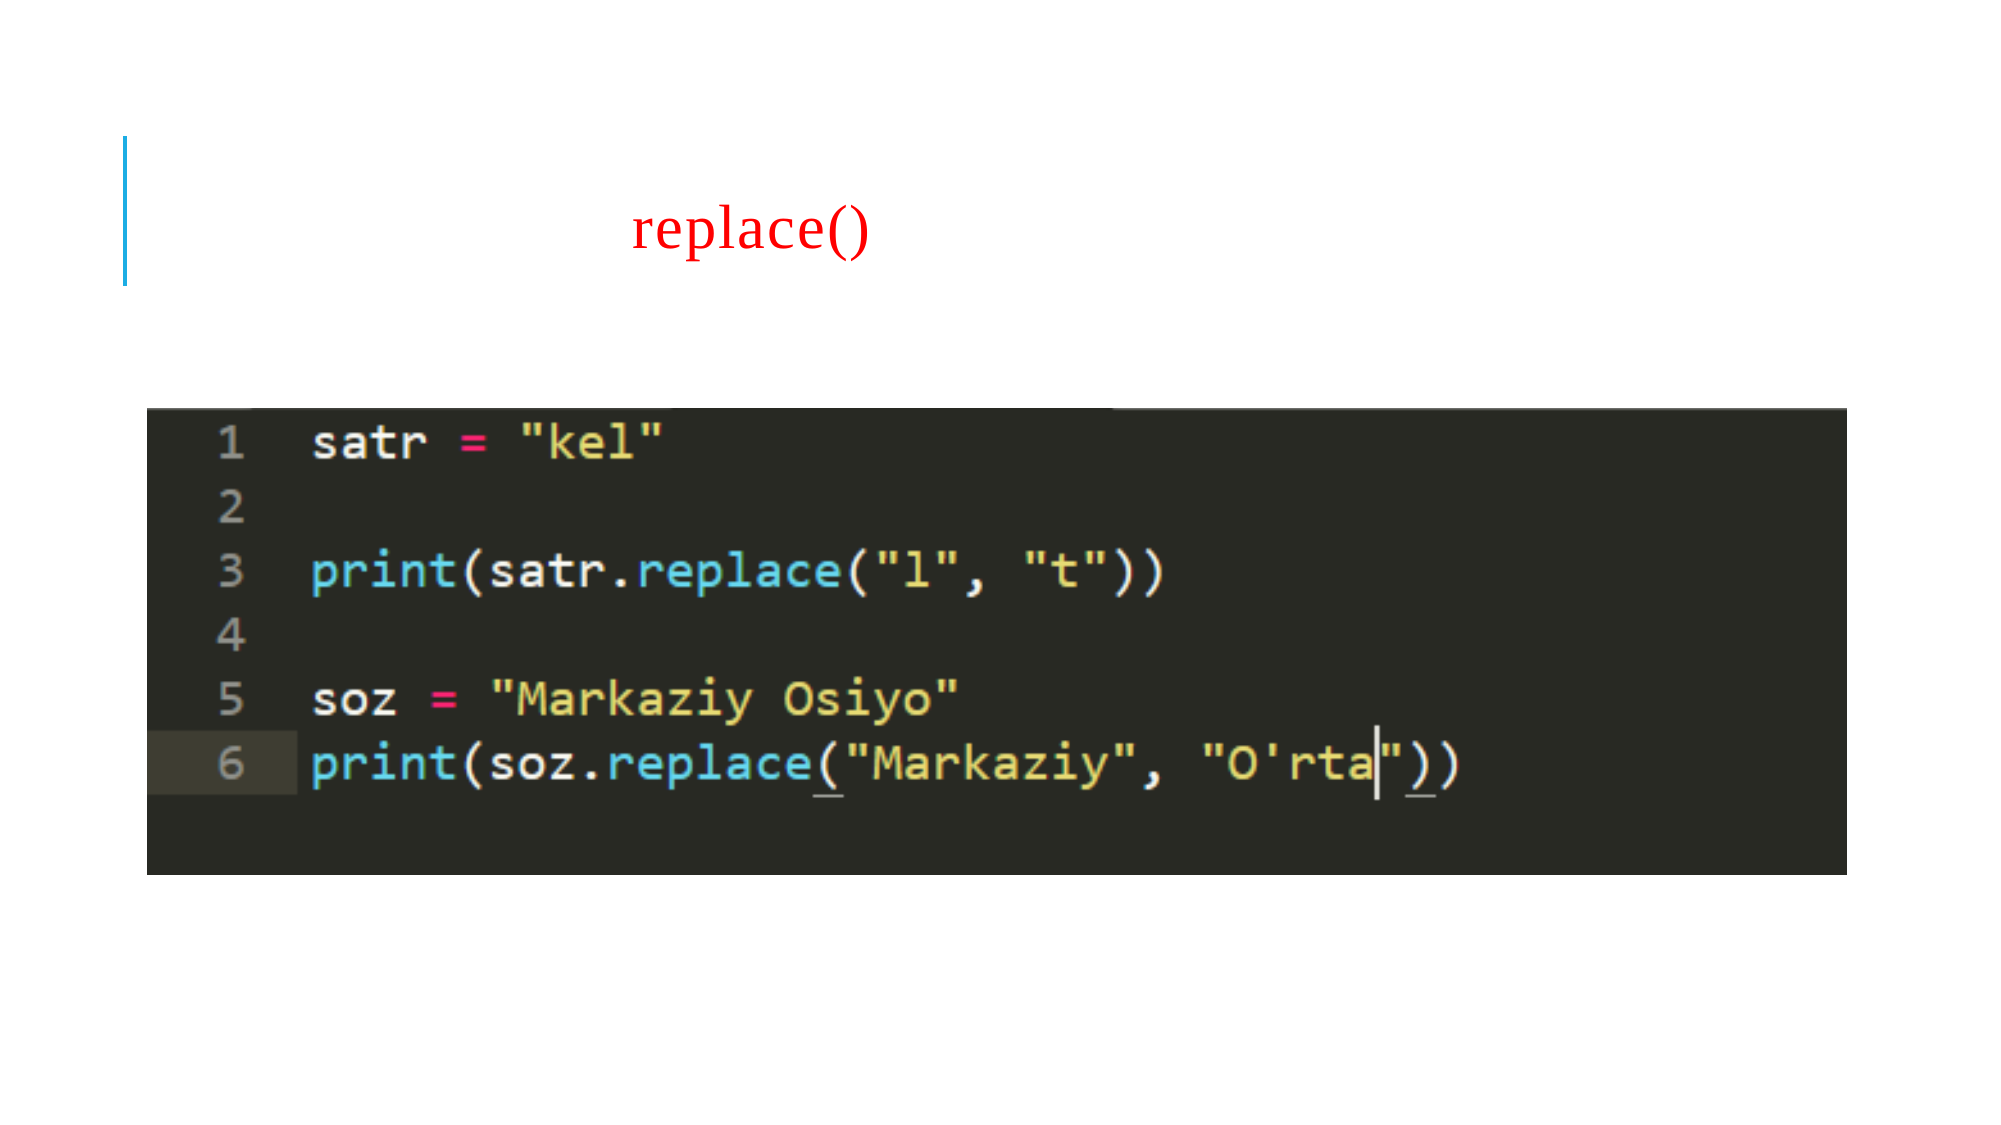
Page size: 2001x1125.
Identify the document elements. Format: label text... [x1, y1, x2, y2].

title replace() [168, 96, 1763, 342]
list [147, 408, 1847, 876]
